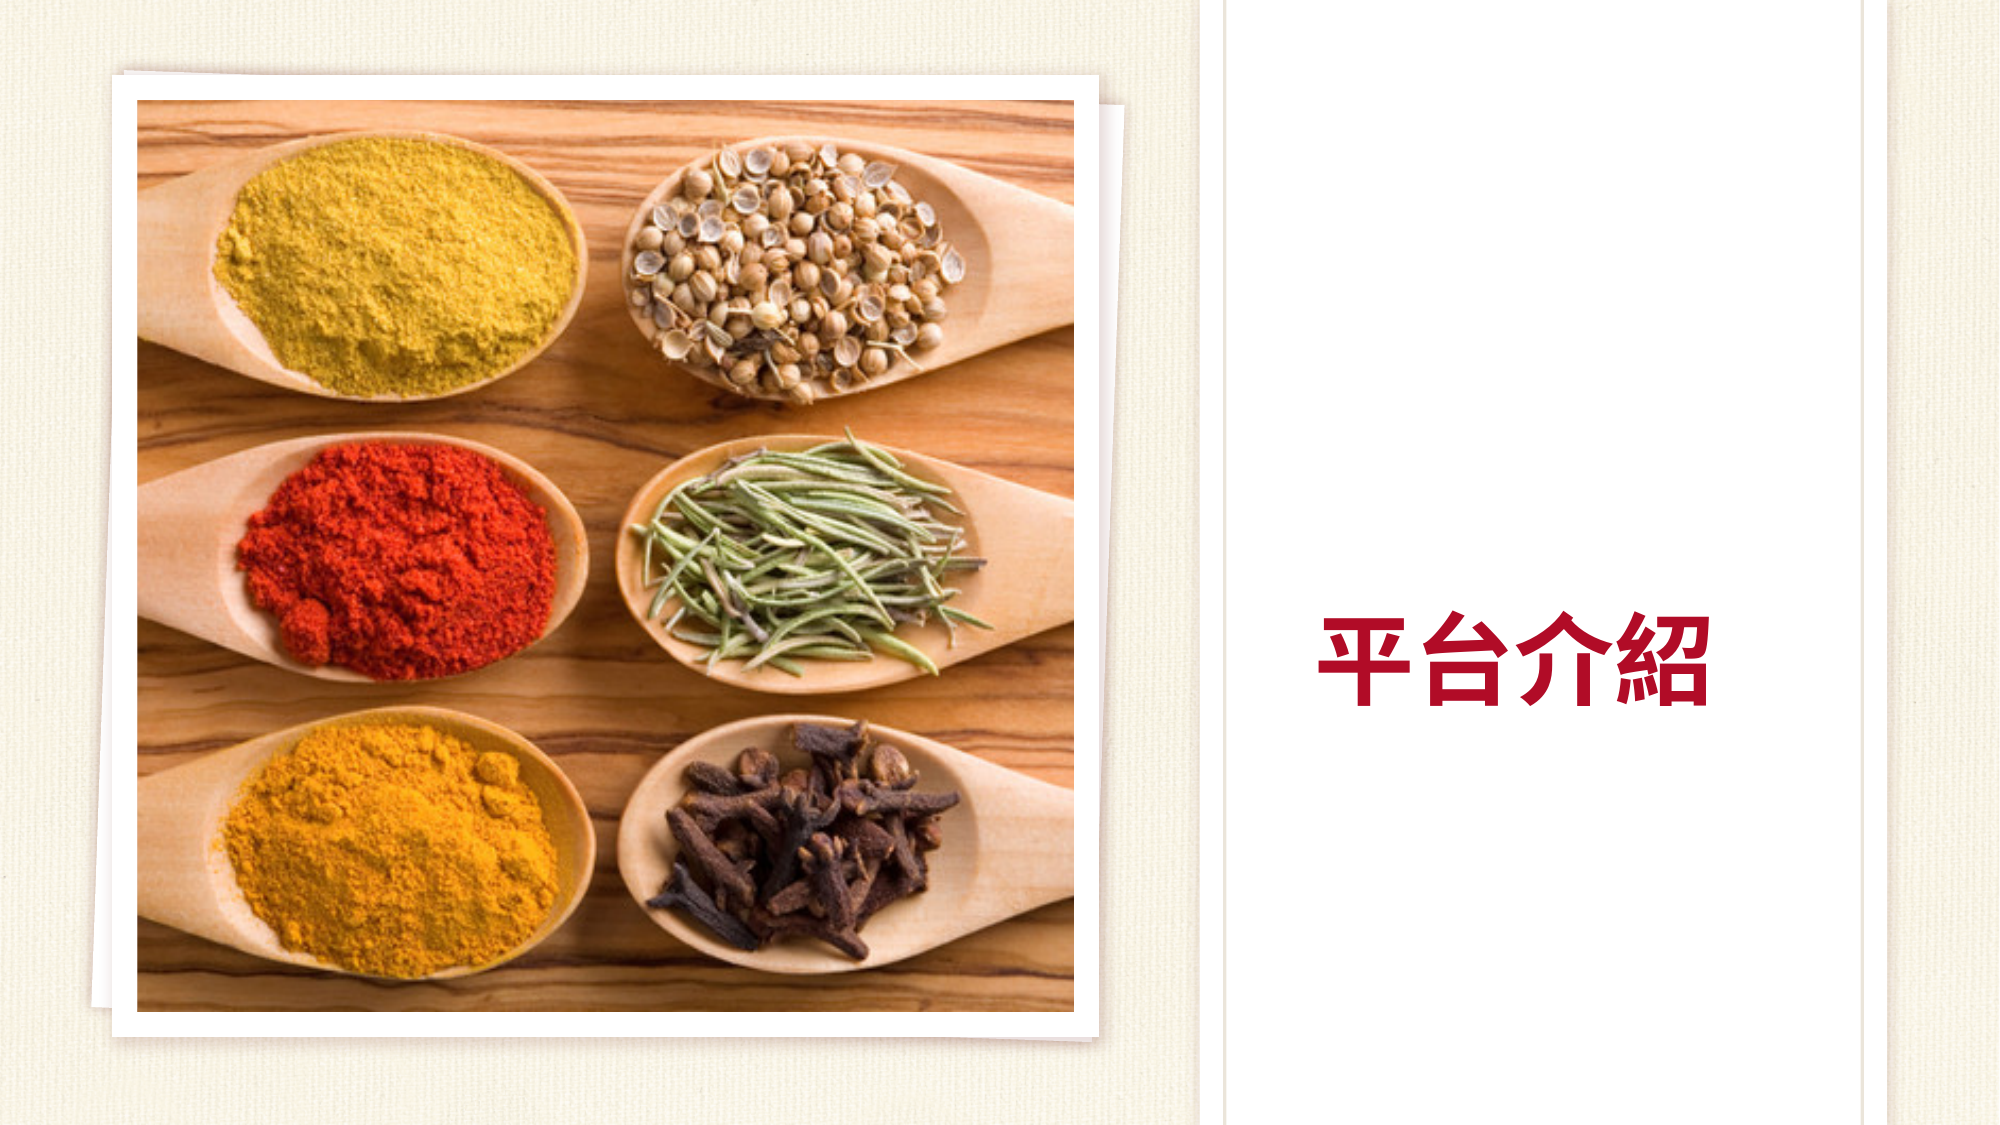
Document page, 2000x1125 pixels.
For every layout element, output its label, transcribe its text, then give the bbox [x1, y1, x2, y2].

picture [0, 0, 1199, 1125]
title 平台介紹 [1299, 269, 1813, 725]
picture [1888, 0, 2000, 1125]
